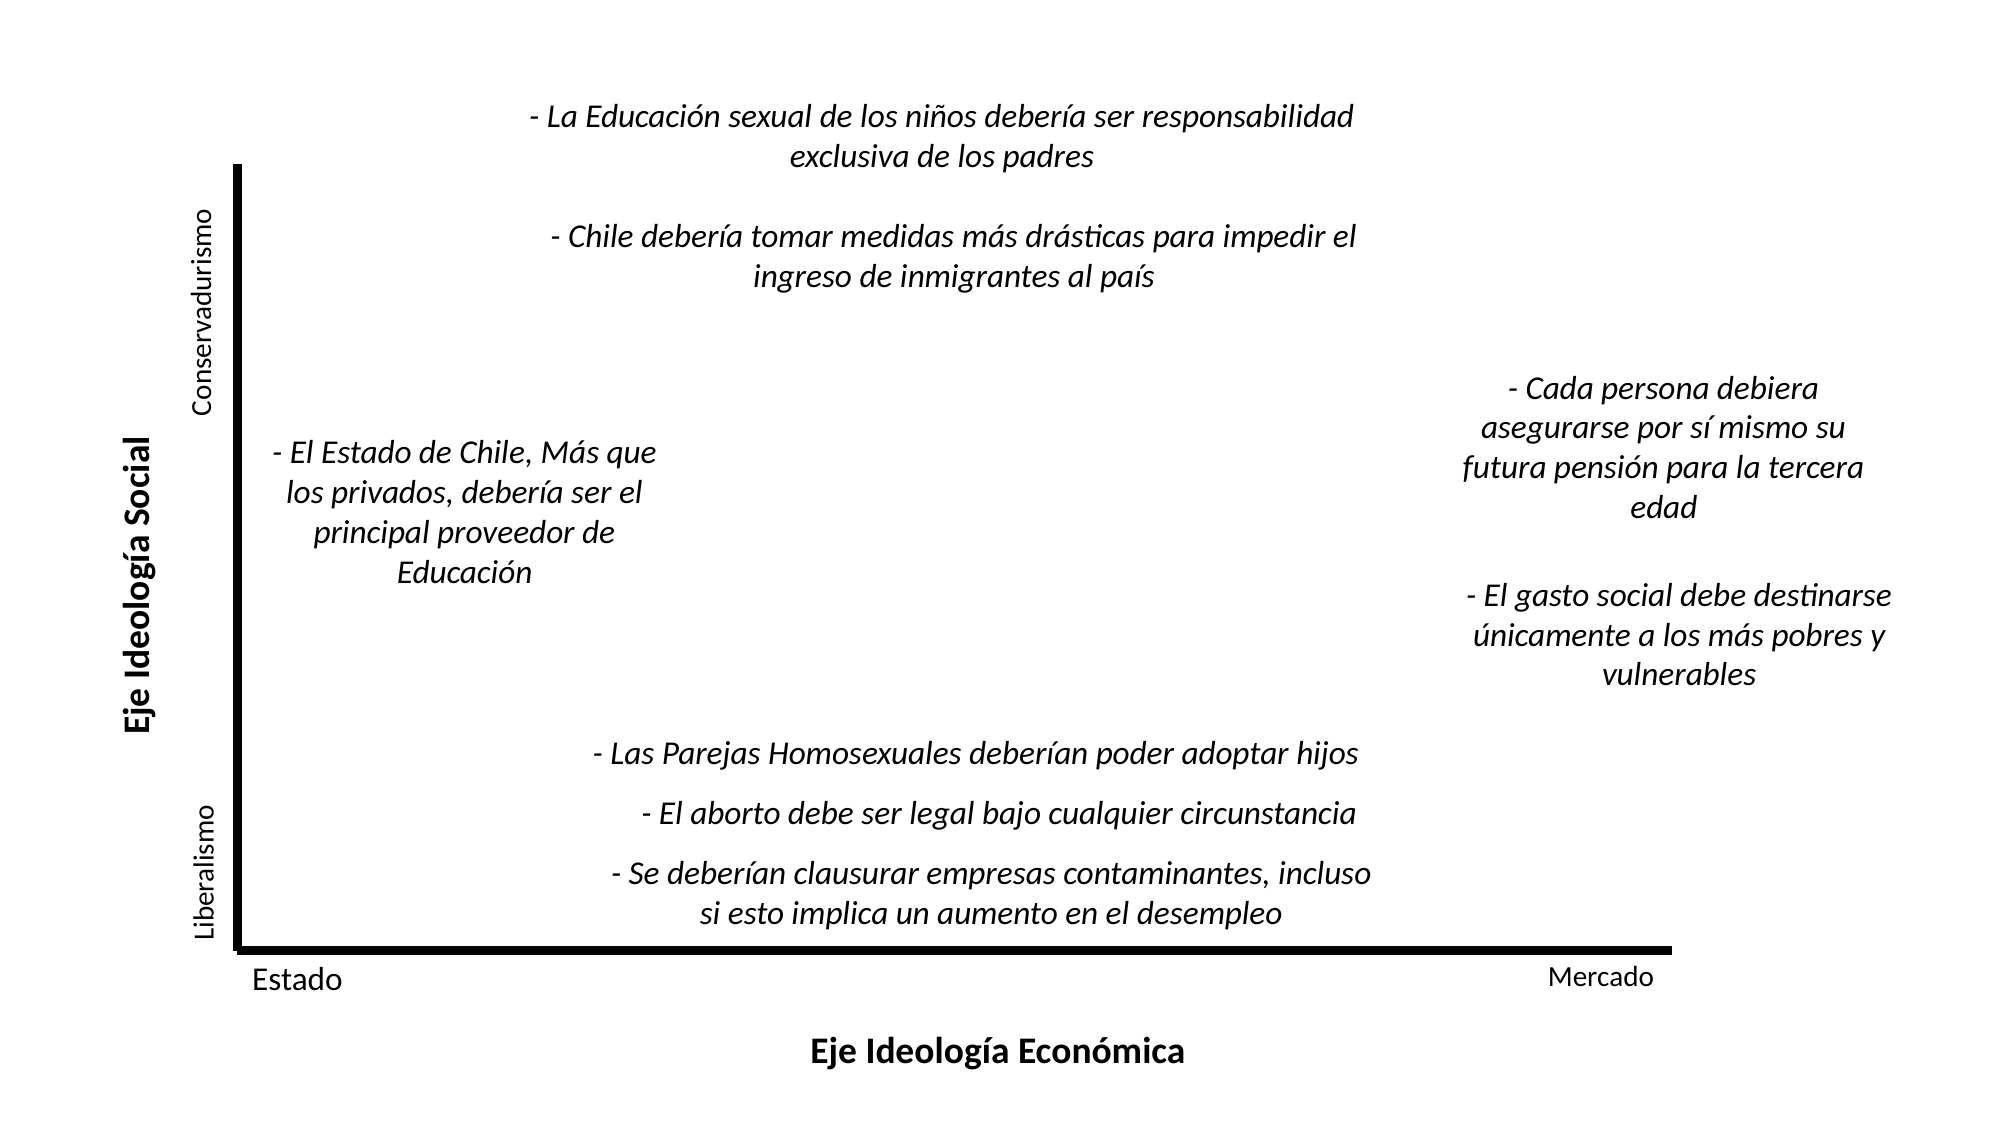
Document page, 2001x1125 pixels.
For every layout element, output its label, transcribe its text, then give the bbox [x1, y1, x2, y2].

text_box - Chile debería tomar medidas más drásticas para impedir el ingreso de inmigrantes al país [525, 206, 1383, 302]
text_box Conservadurismo [174, 132, 225, 431]
text_box Eje Ideología Social [104, 340, 164, 750]
text_box - Se deberían clausurar empresas contaminantes, incluso si esto implica un aumento en el desempleo [586, 843, 1397, 939]
text_box - Las Parejas Homosexuales deberían poder adoptar hijos [571, 724, 1382, 779]
text_box Liberalismo [176, 731, 227, 956]
text_box Mercado [1533, 950, 1703, 1000]
text_box Eje Ideología Económica [795, 1018, 1205, 1078]
text_box - El aborto debe ser legal bajo cualquier circunstancia [602, 783, 1398, 839]
text_box Estado [237, 955, 407, 1005]
text_box - El Estado de Chile, Más que los privados, debería ser el principal proveedor de Educación [238, 422, 693, 598]
text_box - El gasto social debe destinarse únicamente a los más pobres y vulnerables [1428, 565, 1931, 700]
text_box - Cada persona debiera asegurarse por sí mismo su futura pensión para la tercera edad [1428, 358, 1900, 533]
text_box - La Educación sexual de los niños debería ser responsabilidad exclusiva de los padres [513, 87, 1371, 182]
